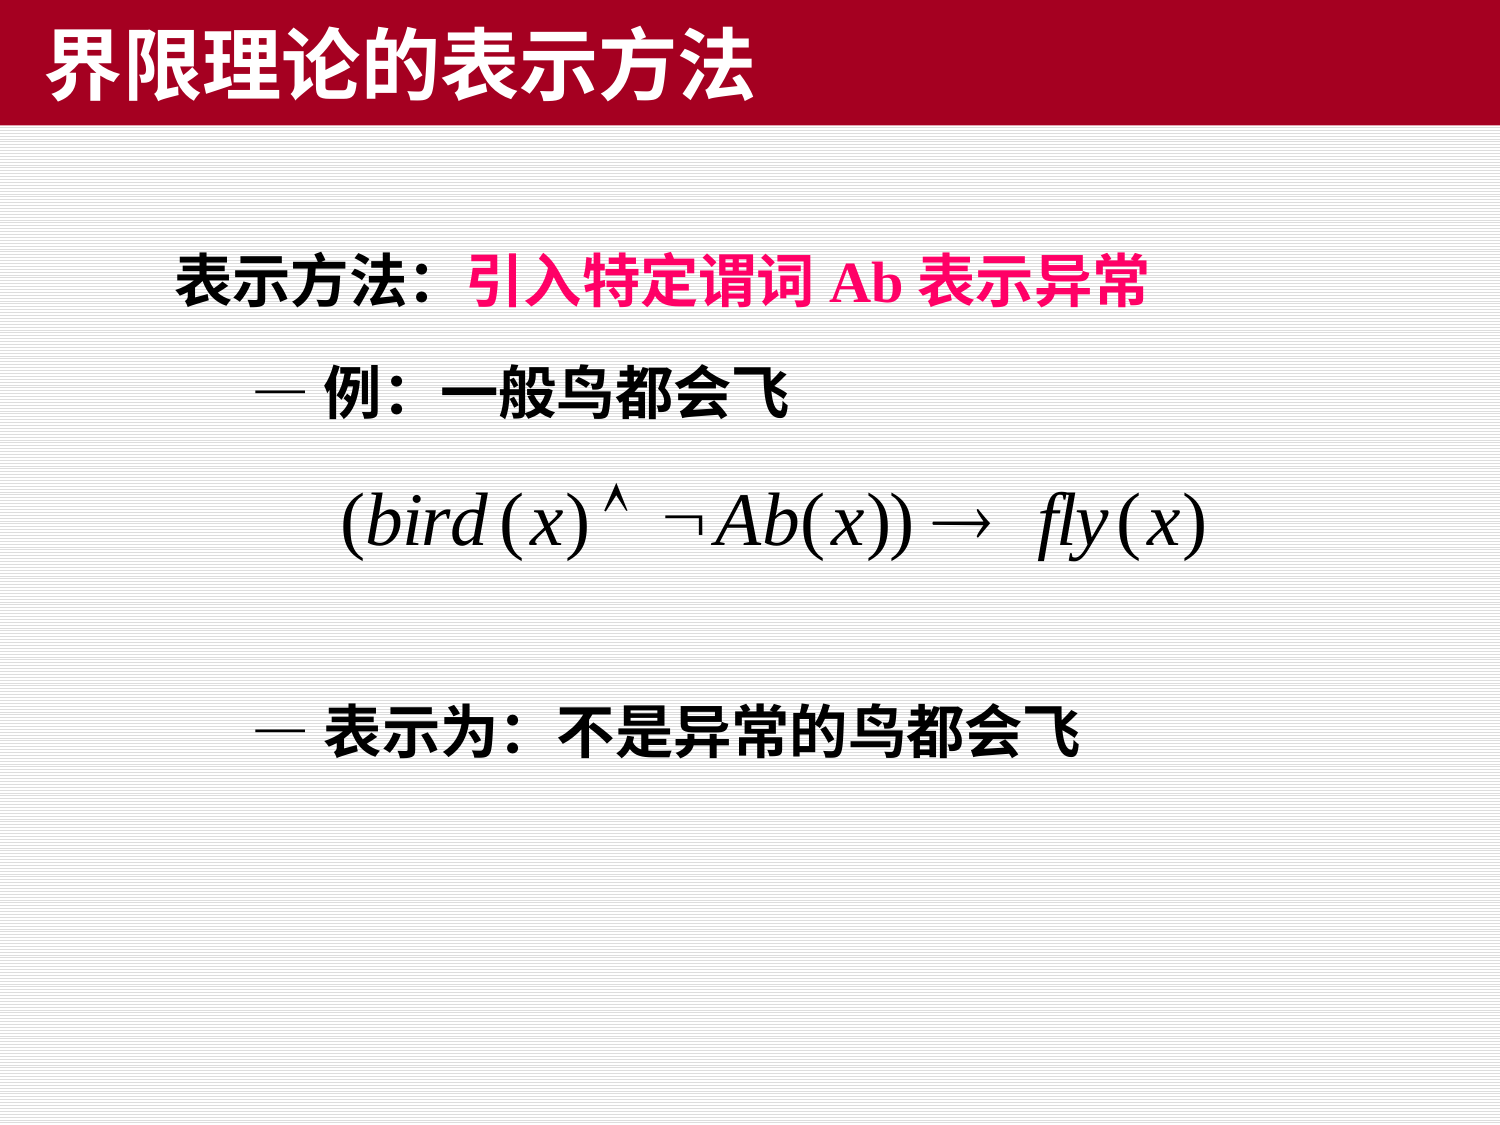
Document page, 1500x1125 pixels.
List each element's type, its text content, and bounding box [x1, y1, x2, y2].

list 表示方法：引入特定谓词Ab表示异常 —例：一般鸟都会飞 —表示为：不是异常的鸟都会飞 [159, 194, 1224, 860]
title 界限理论的表示方法 [0, 0, 1500, 126]
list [329, 476, 1224, 578]
